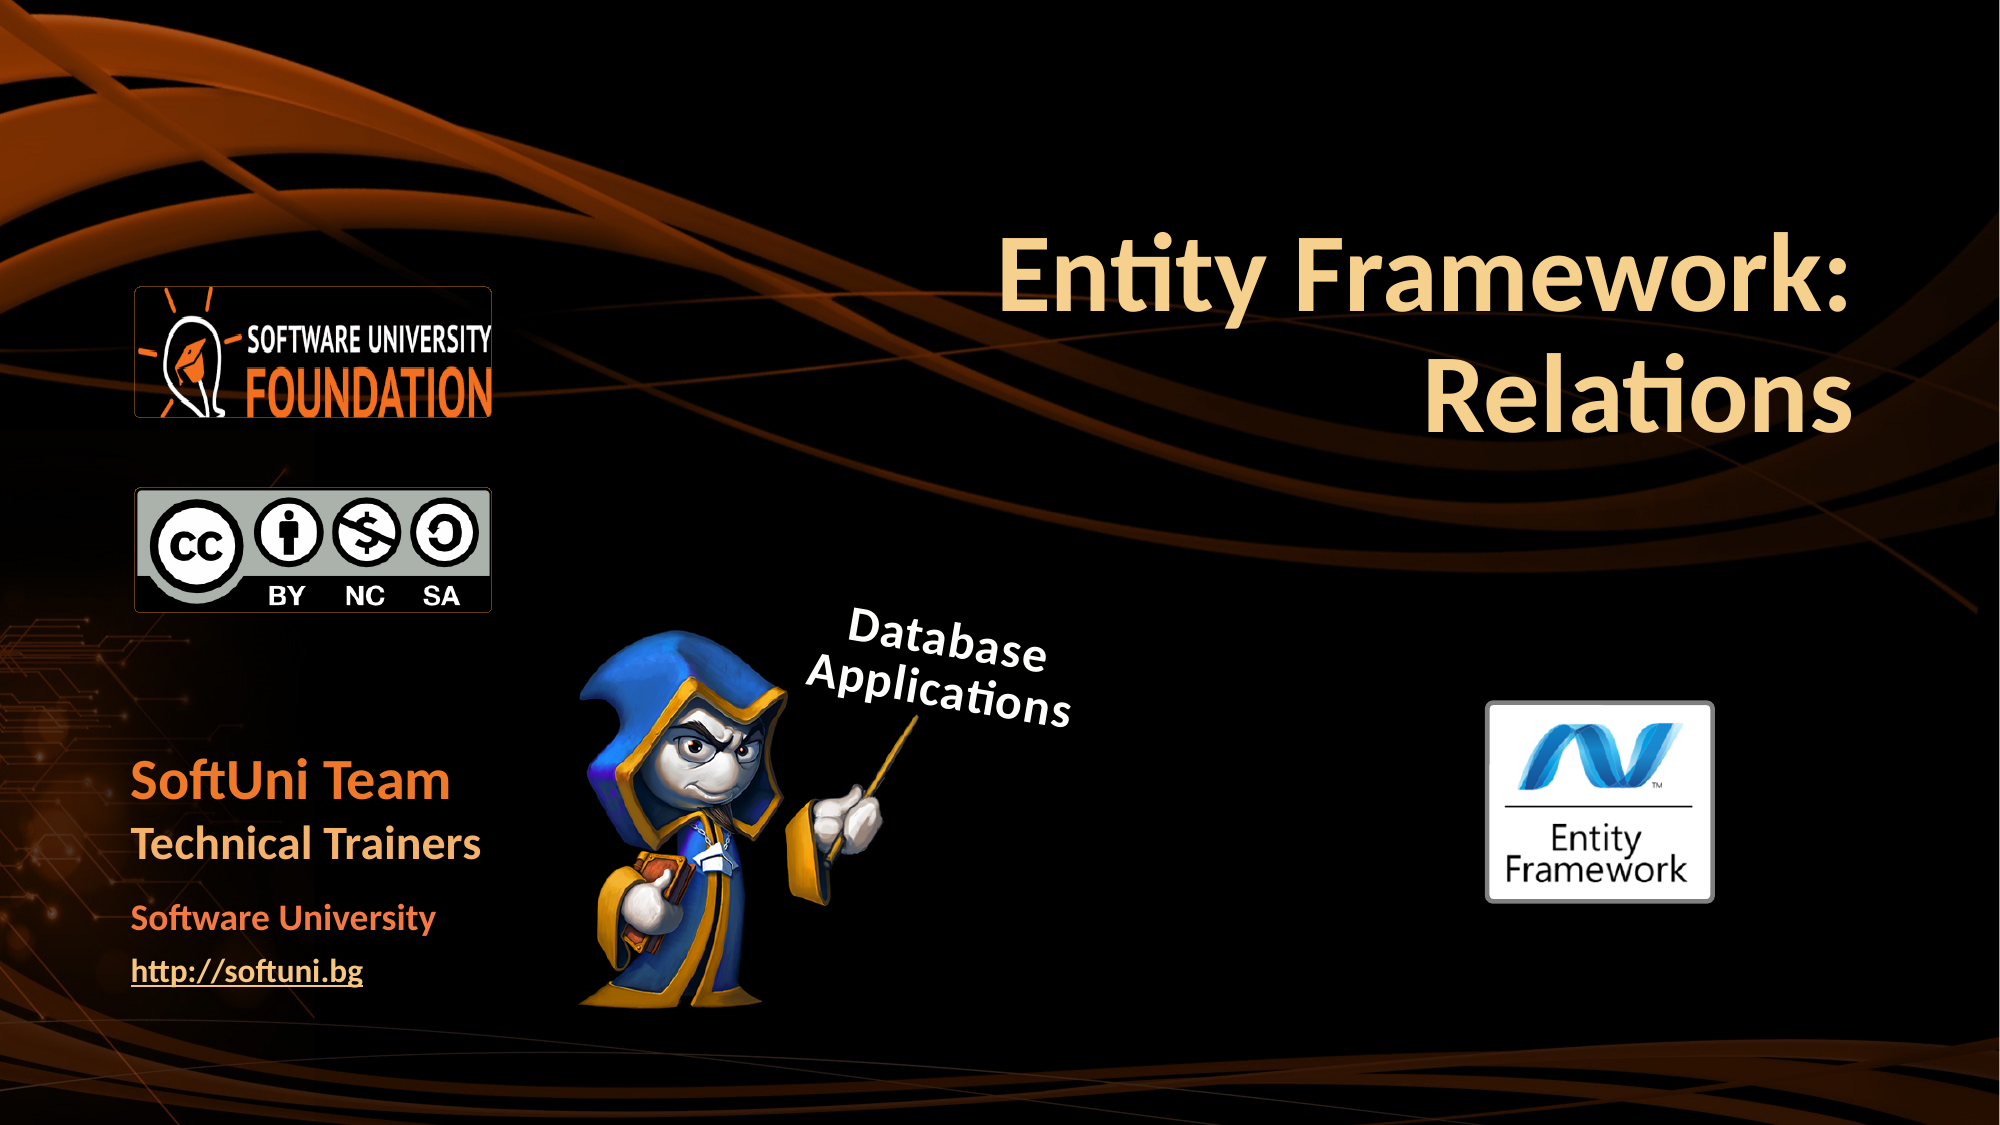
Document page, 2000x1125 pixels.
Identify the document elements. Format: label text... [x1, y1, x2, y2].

list Technical Trainers [124, 802, 571, 875]
list Software University [124, 884, 571, 940]
text_box Database Applications [800, 584, 1101, 749]
list SoftUni Team [124, 731, 571, 802]
picture [0, 0, 2000, 1125]
list http://softuni.bg [124, 940, 571, 996]
title Entity Framework: Relations [805, 196, 1855, 475]
